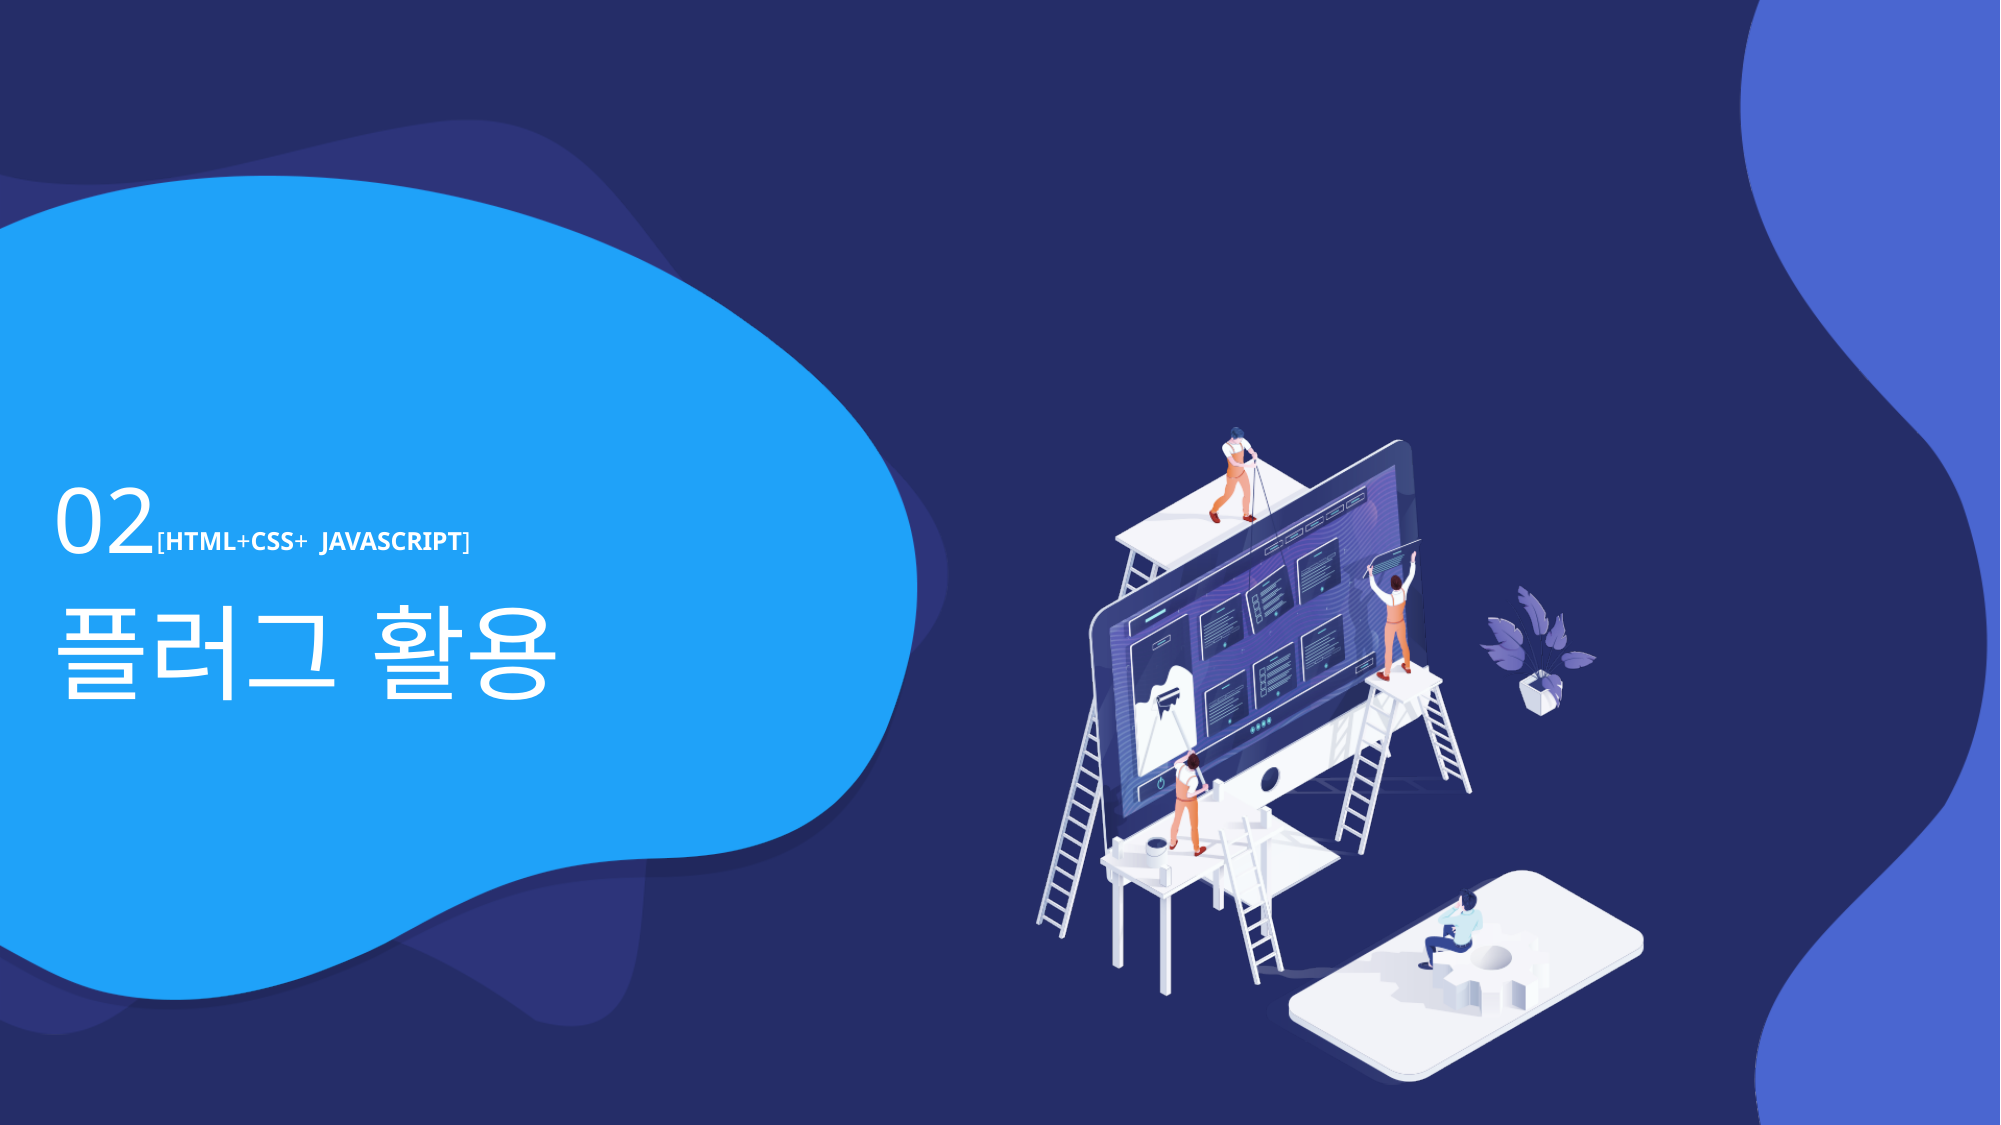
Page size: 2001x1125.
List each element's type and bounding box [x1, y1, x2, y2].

text_box [0, 0, 2000, 1125]
